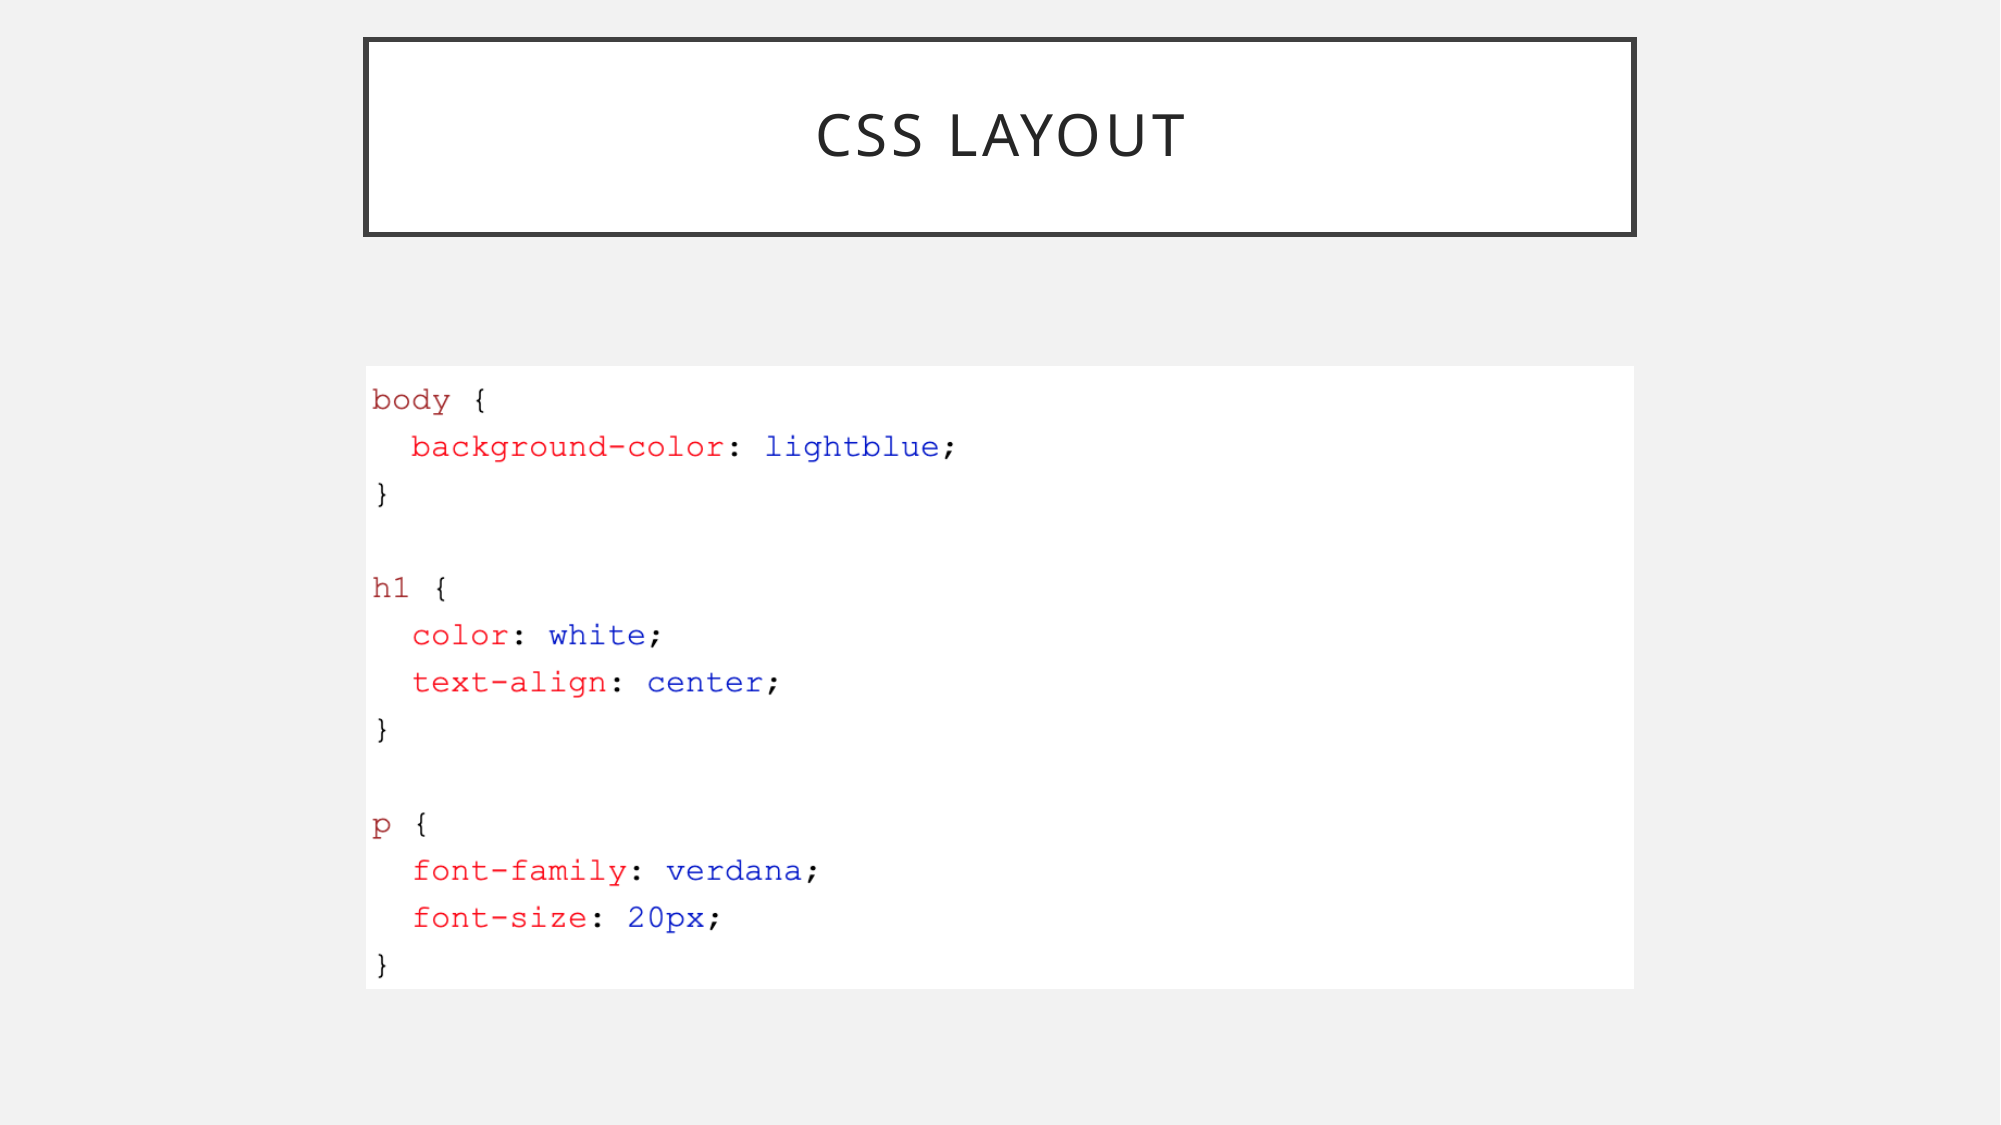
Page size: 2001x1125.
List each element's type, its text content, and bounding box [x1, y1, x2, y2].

title CSS LAYOUT [363, 37, 1637, 237]
picture [365, 366, 1634, 989]
